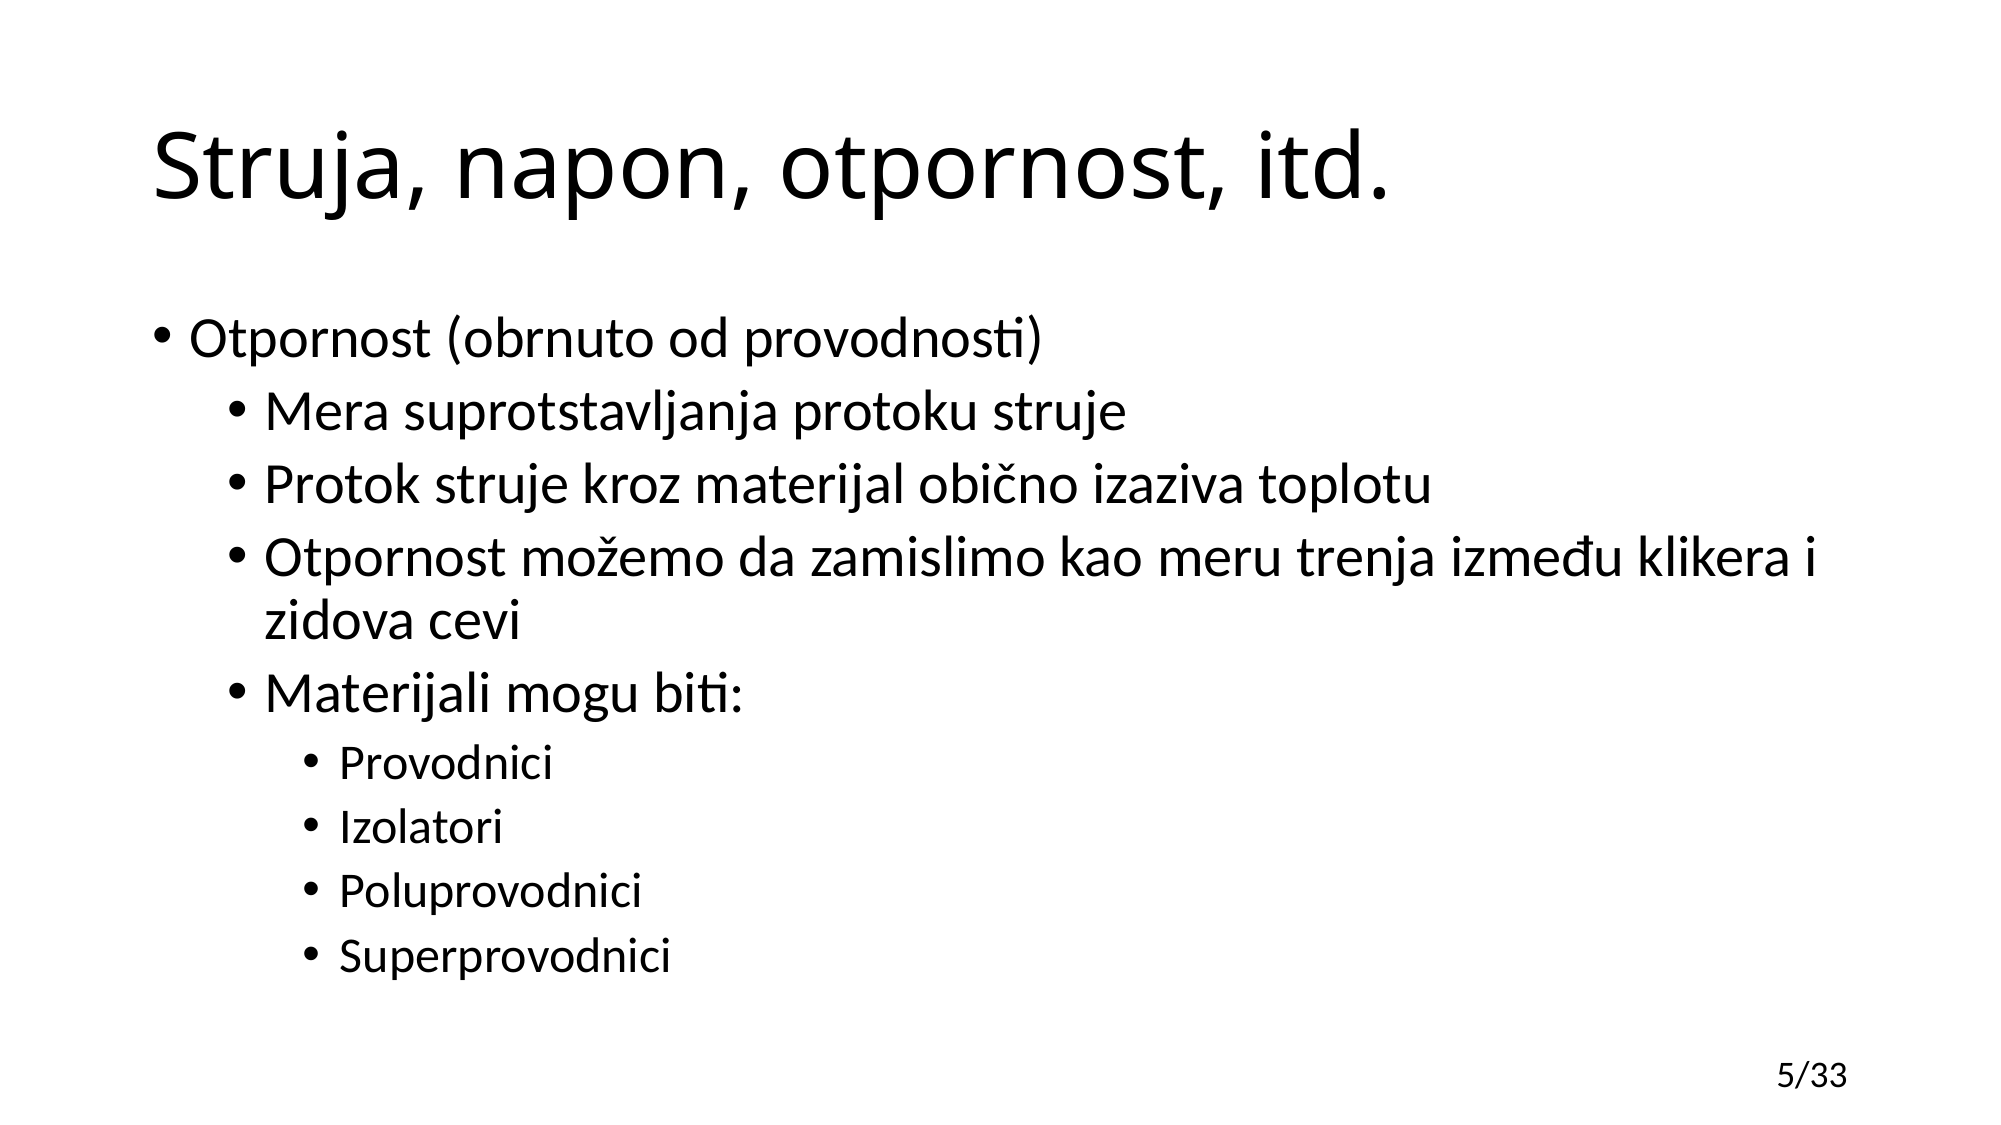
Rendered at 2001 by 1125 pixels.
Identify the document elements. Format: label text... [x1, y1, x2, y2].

list Otpornost (obrnuto od provodnosti) Mera suprotstavljanja protoku struje Protok struje kroz materijal obično izaziva toplotu Otpornost možemo da zamislimo kao meru trenja između klikera i zidova cevi Materijali mogu biti: Provodnici Izolatori Poluprovodnici Superprovodnici [137, 299, 1863, 1014]
title Struja, napon, otpornost, itd. [137, 59, 1863, 278]
